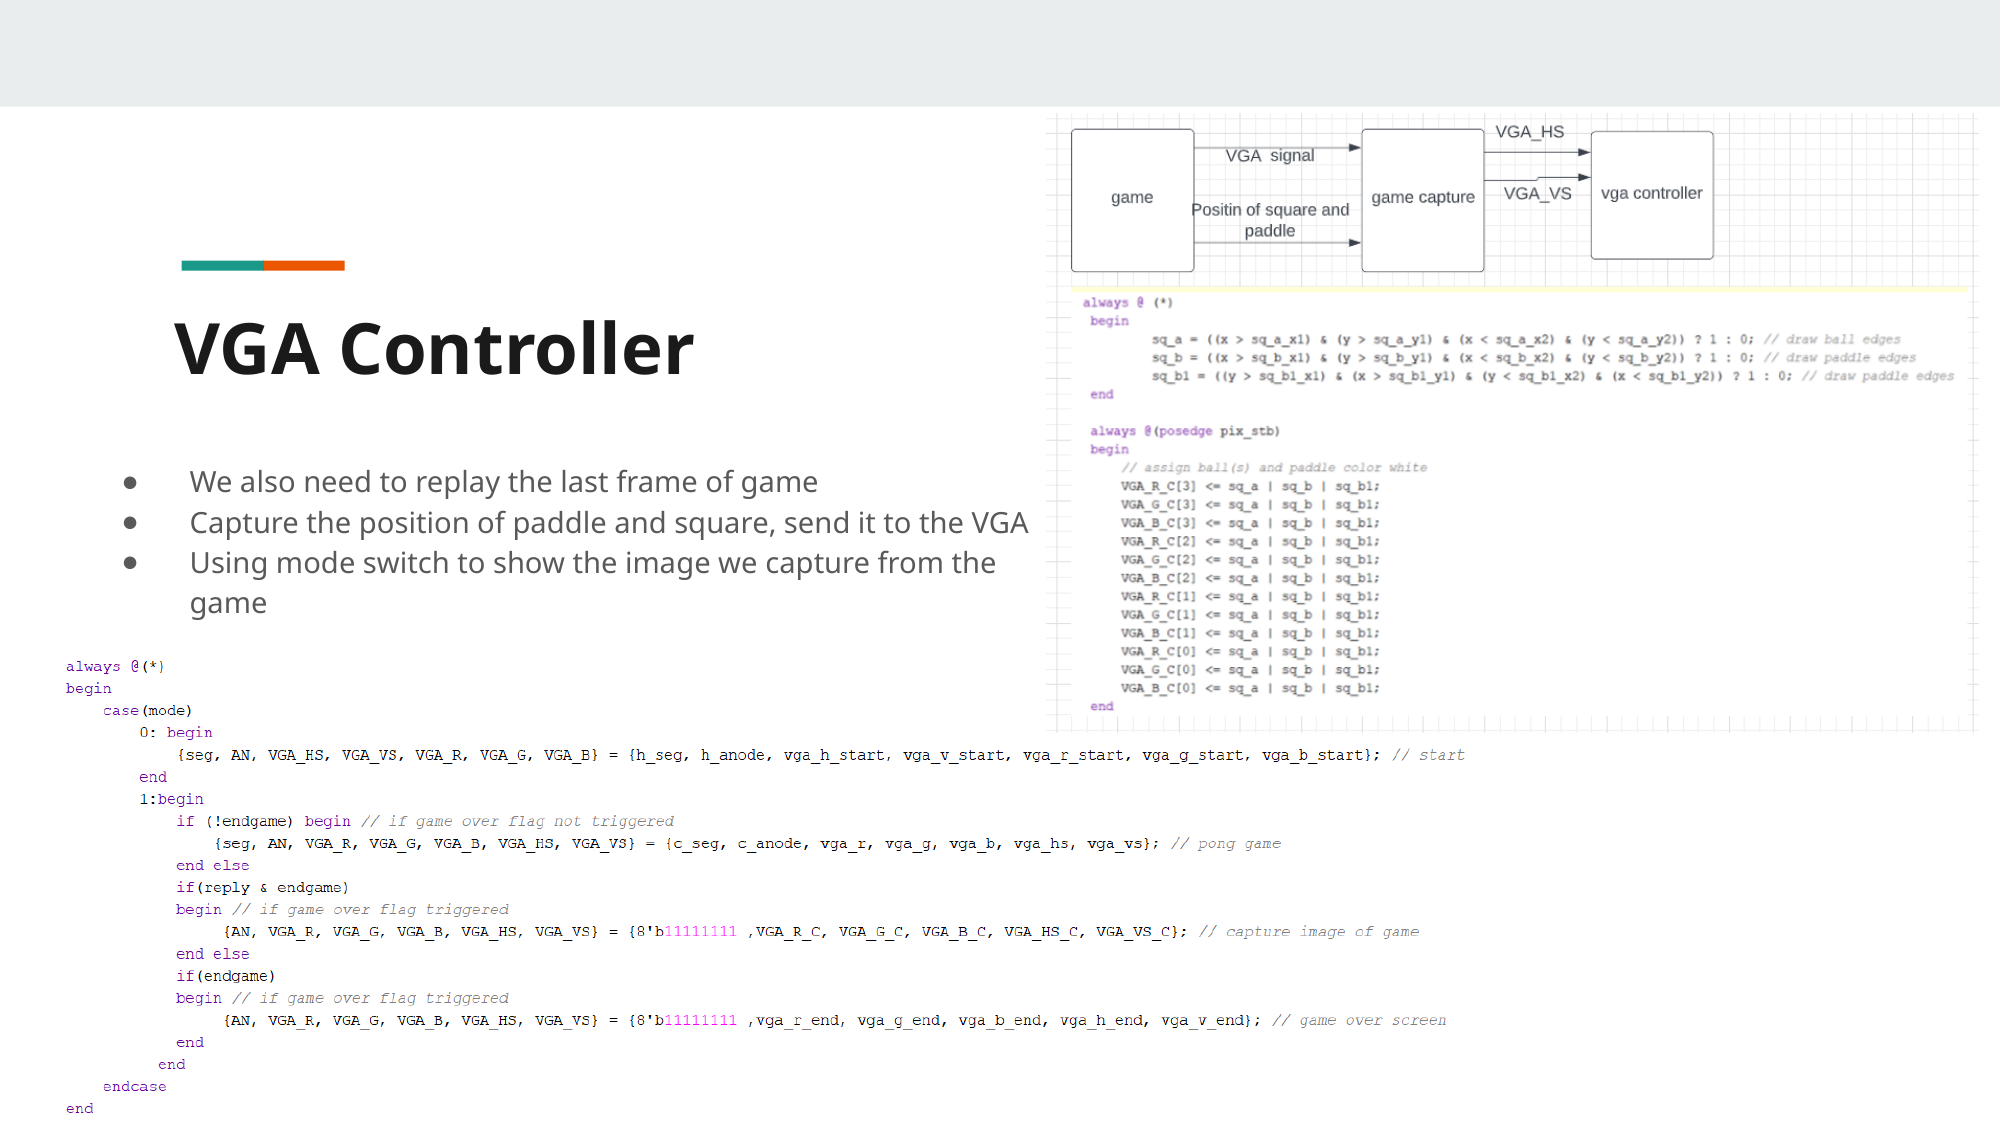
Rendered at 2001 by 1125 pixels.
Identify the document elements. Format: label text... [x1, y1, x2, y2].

picture [58, 112, 1979, 1123]
list We also need to replay the last frame of game Capture the position of paddle and square, send it to the VGA Using mode switch to show the image we capture from the game [73, 442, 1040, 653]
title VGA Controller [159, 287, 1040, 406]
